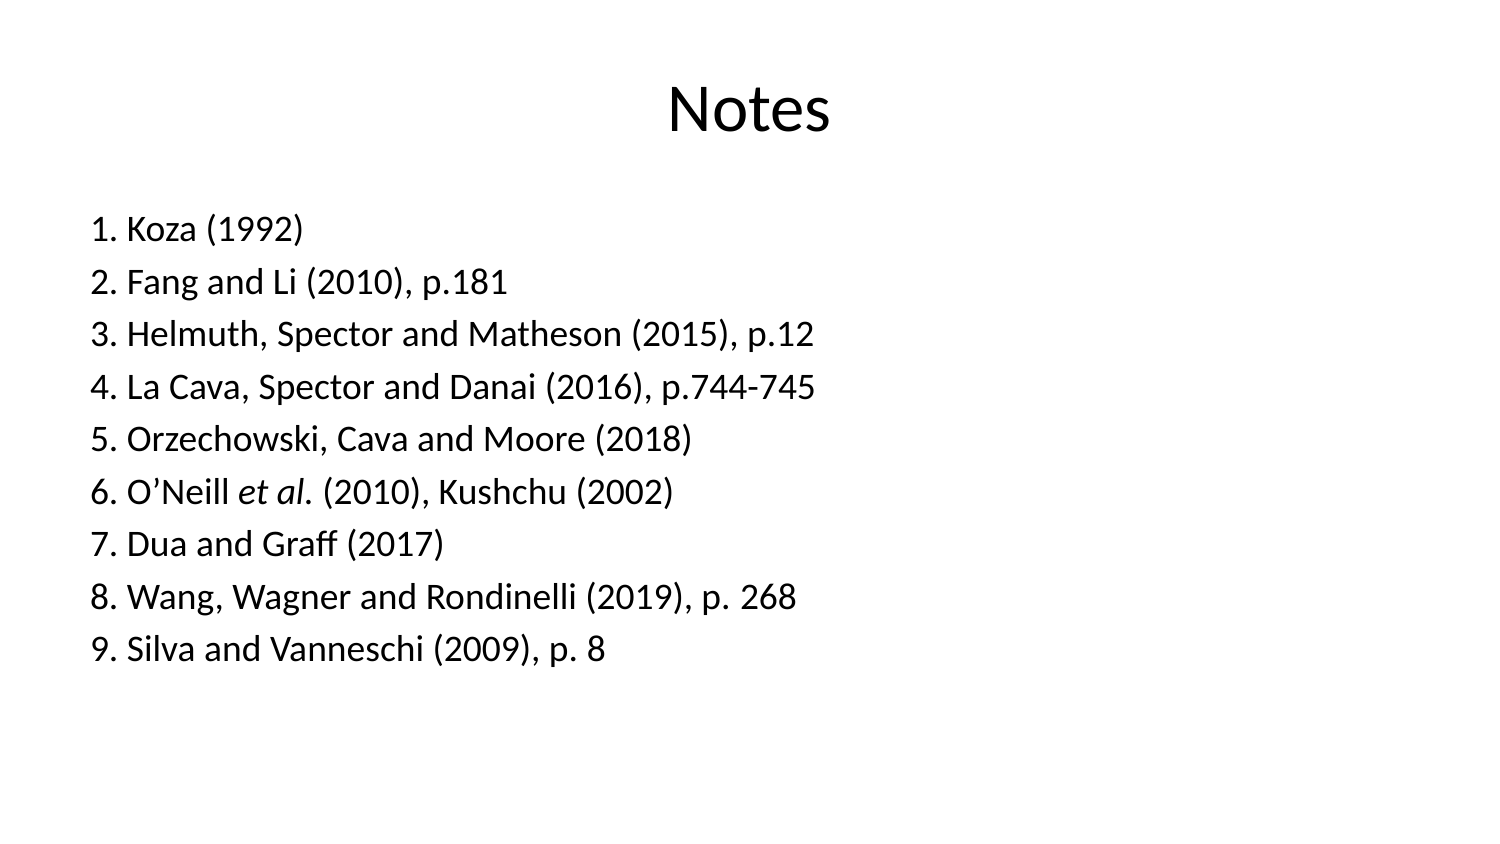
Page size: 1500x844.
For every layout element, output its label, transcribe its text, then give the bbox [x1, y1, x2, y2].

list 1. Koza (1992) 2. Fang and Li (2010), p.181 3. Helmuth, Spector and Matheson (2015), p.12 4. La Cava, Spector and Danai (2016), p.744-745 5. Orzechowski, Cava and Moore (2018) 6. O’Neill et al. (2010), Kushchu (2002) 7. Dua and Graff (2017) 8. Wang, Wagner and Rondinelli (2019), p. 268 9. Silva and Vanneschi (2009), p. 8 [75, 196, 1425, 754]
title Notes [75, 33, 1425, 175]
